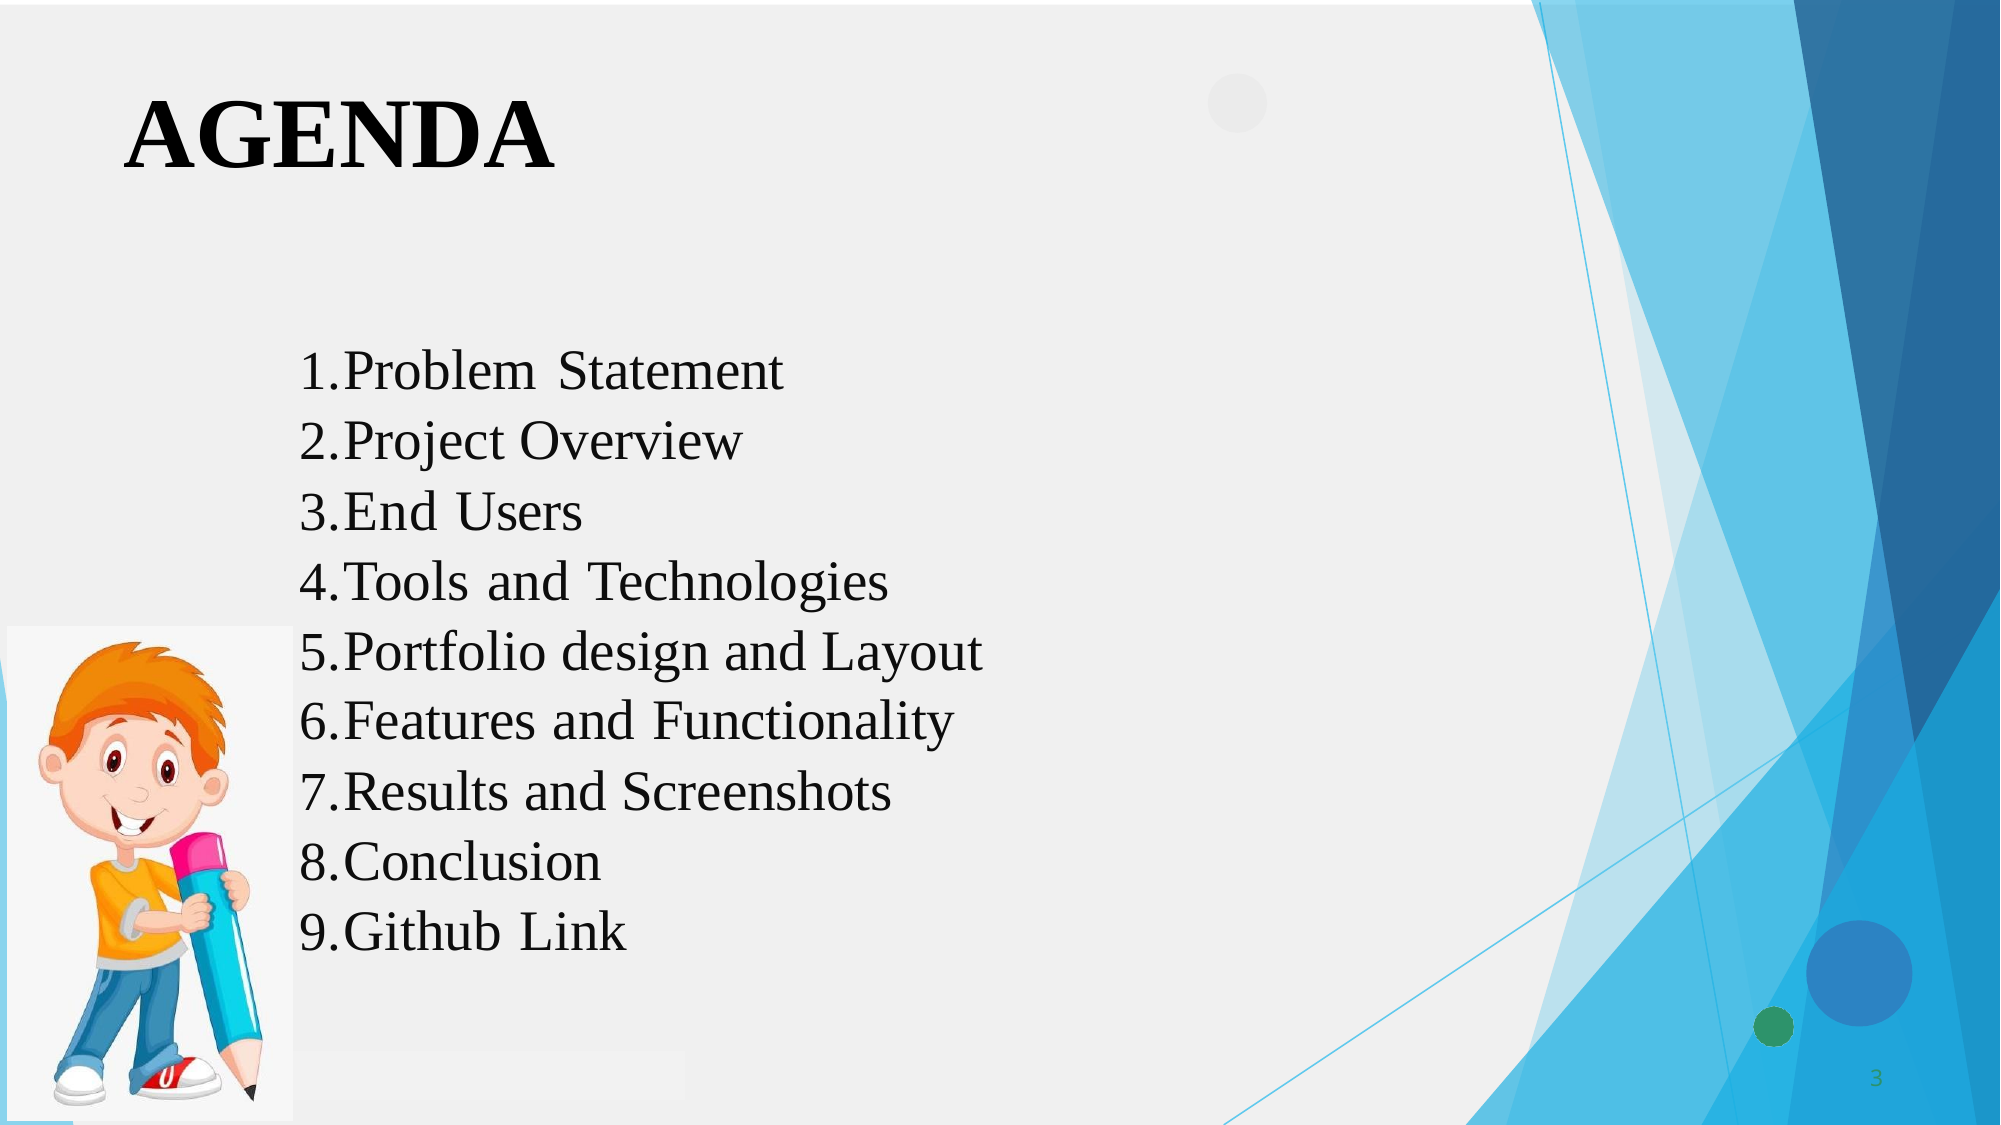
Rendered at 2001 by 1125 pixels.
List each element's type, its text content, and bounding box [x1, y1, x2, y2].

text_box [0, 4, 1217, 1125]
title AGENDA [121, 65, 557, 256]
text_box Problem Statement Project Overview End Users Tools and Technologies Portfolio design and Layout Features and Functionality Results and Screenshots Conclusion Github Link [298, 329, 985, 963]
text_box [7, 626, 685, 1121]
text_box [1222, 0, 2000, 1125]
picture [1752, 1005, 1794, 1048]
text_box [1207, 81, 1217, 125]
